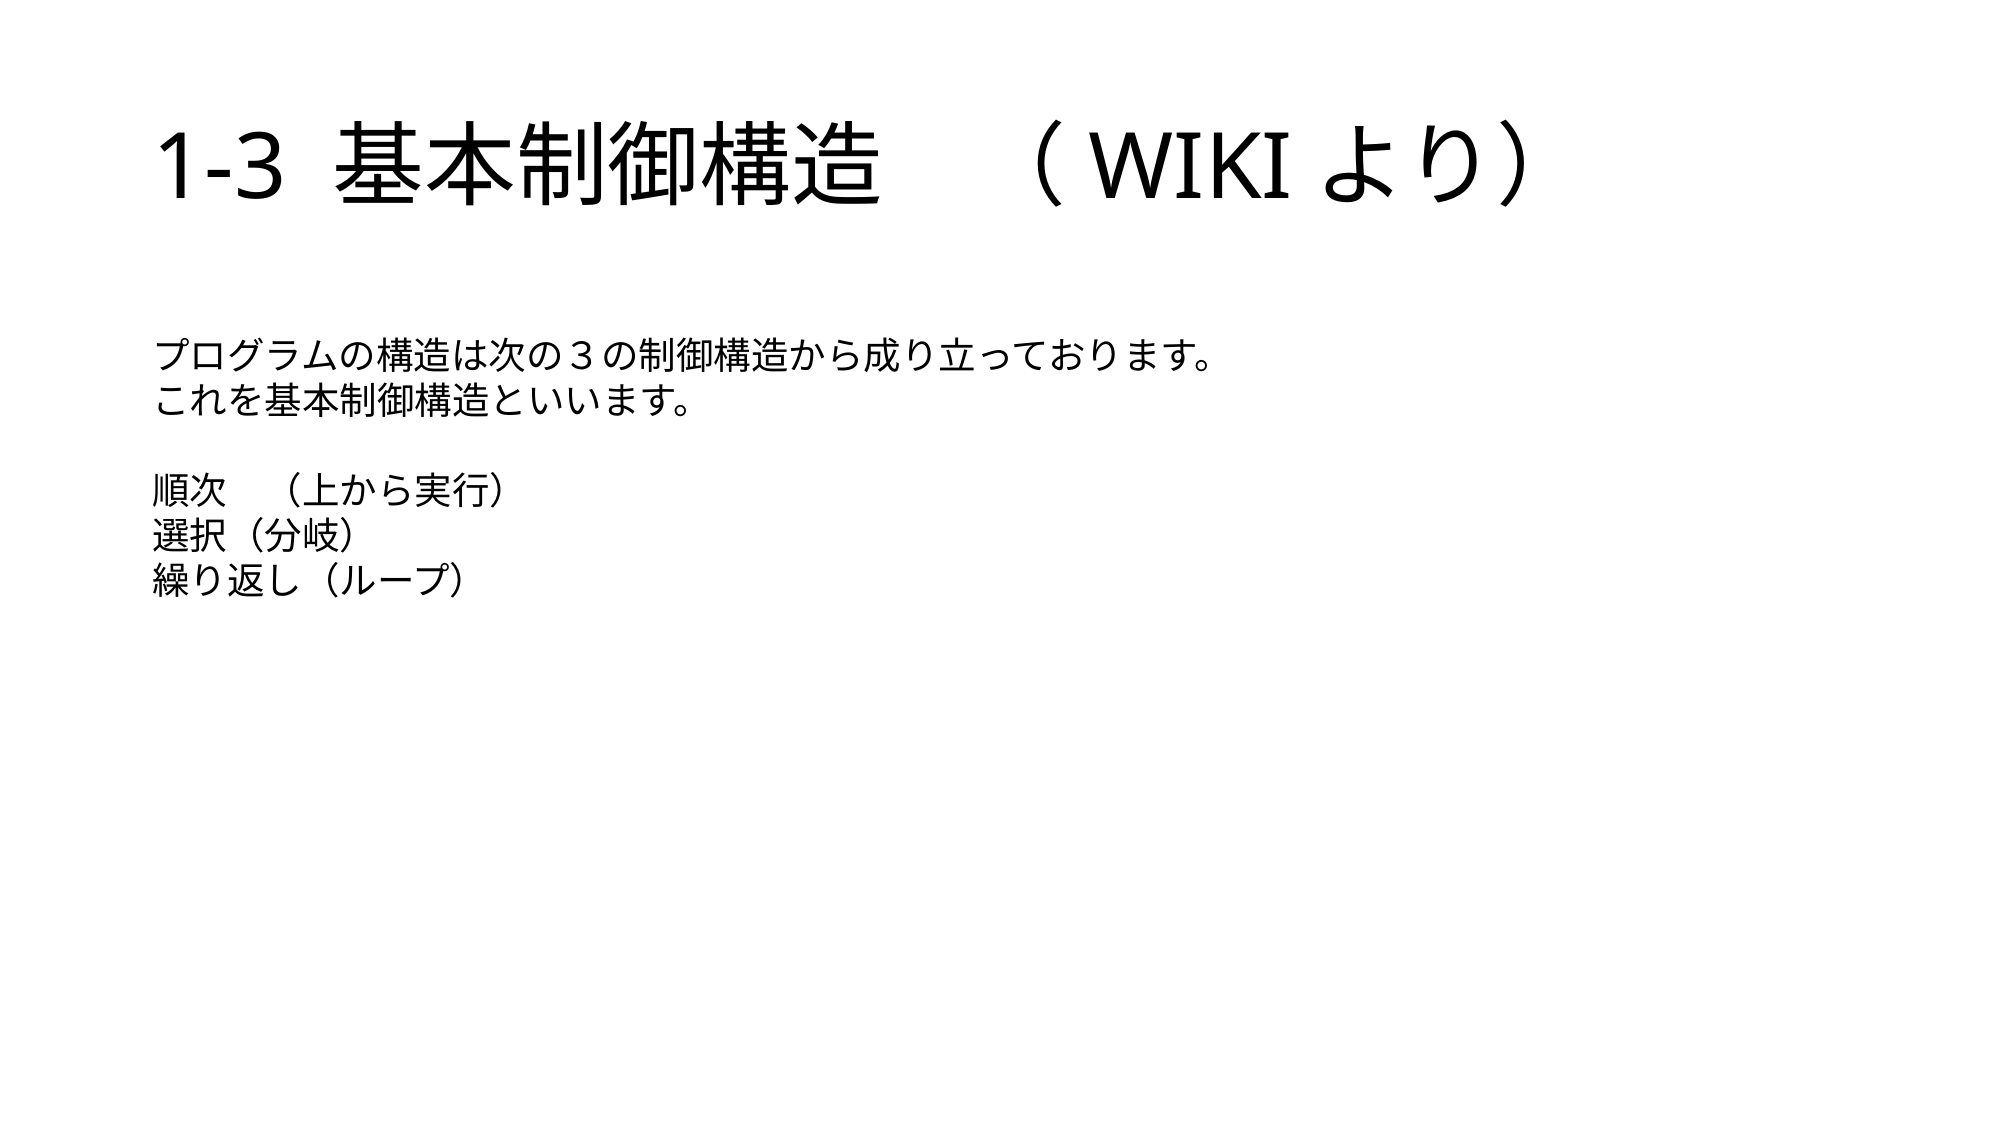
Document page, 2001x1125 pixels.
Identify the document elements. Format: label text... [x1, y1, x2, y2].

text_box プログラムの構造は次の３の制御構造から成り立っております。 これを基本制御構造といいます。 順次 （上から実行） 選択（分岐） 繰り返し（ループ） [137, 324, 1610, 700]
title 1-3 基本制御構造 （WIKIより） [137, 59, 1863, 278]
